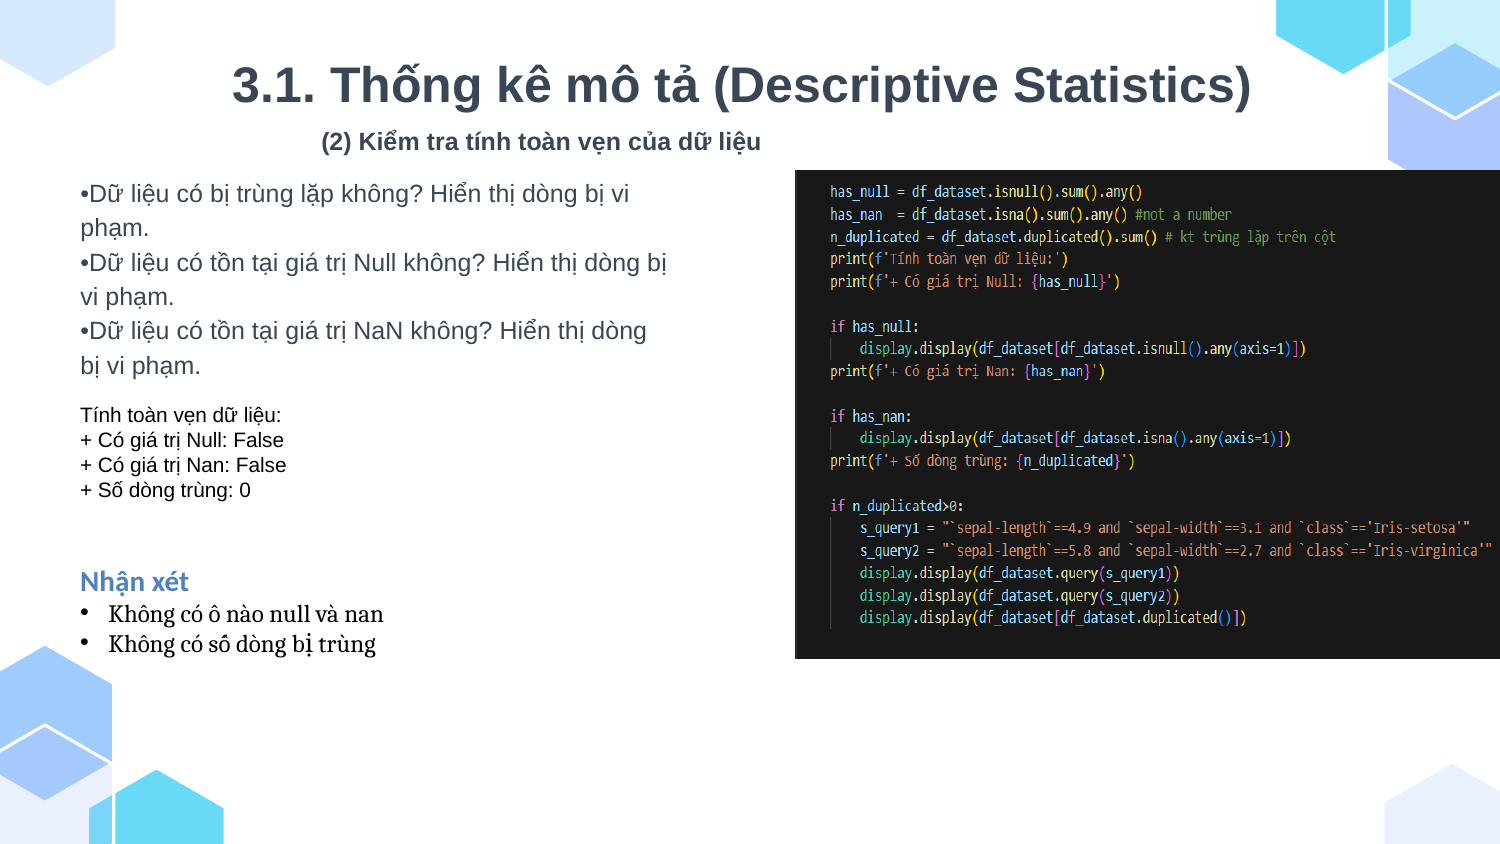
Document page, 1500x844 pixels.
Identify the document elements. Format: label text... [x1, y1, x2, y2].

text_box (2) Kiểm tra tính toàn vẹn của dữ liệu [306, 122, 1404, 171]
text_box Tính toàn vẹn dữ liệu: + Có giá trị Null: False + Có giá trị Nan: False + Số dòng trùng: 0 [65, 394, 773, 510]
title 3.1. Thống kê mô tả (Descriptive Statistics) [109, 37, 1377, 171]
text_box Nhận xét Không có ô nào null và nan Không có số dòng bị trùng [65, 554, 556, 665]
picture [795, 170, 1500, 659]
subtitle •Dữ liệu có bị trùng lặp không? Hiển thị dòng bị vi phạm. •Dữ liệu có tồn tại giá trị Null không? Hiển thị dòng bị vi phạm. •Dữ liệu có tồn tại giá trị NaN không? Hiển thị dòng bị vi phạm. [65, 159, 686, 394]
